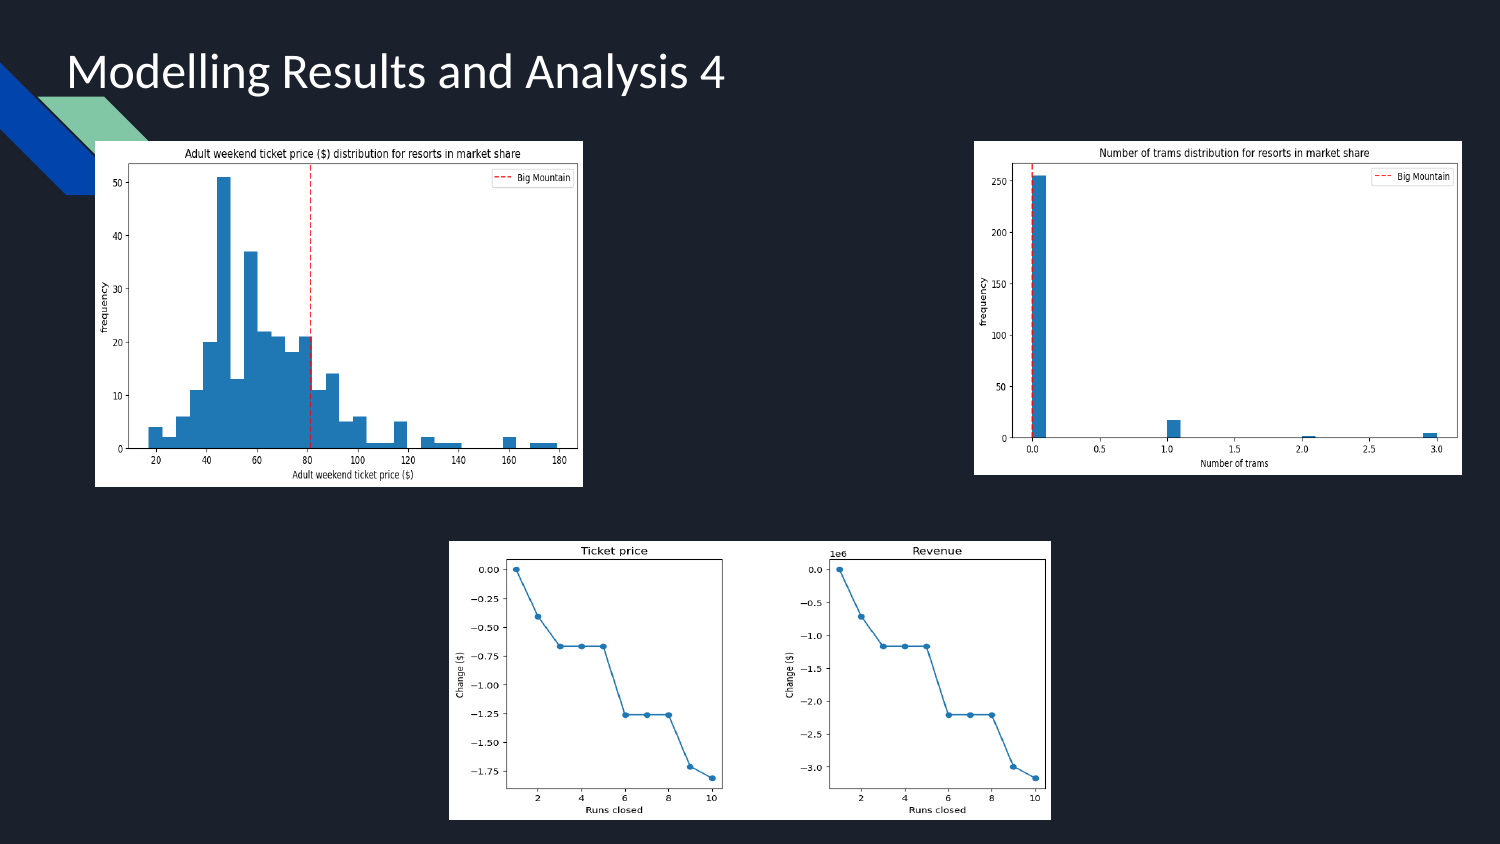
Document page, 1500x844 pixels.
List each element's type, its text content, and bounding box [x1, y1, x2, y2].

picture [95, 141, 583, 488]
picture [449, 541, 1051, 821]
picture [974, 141, 1462, 475]
title Modelling Results and Analysis 4 [51, 23, 1449, 117]
